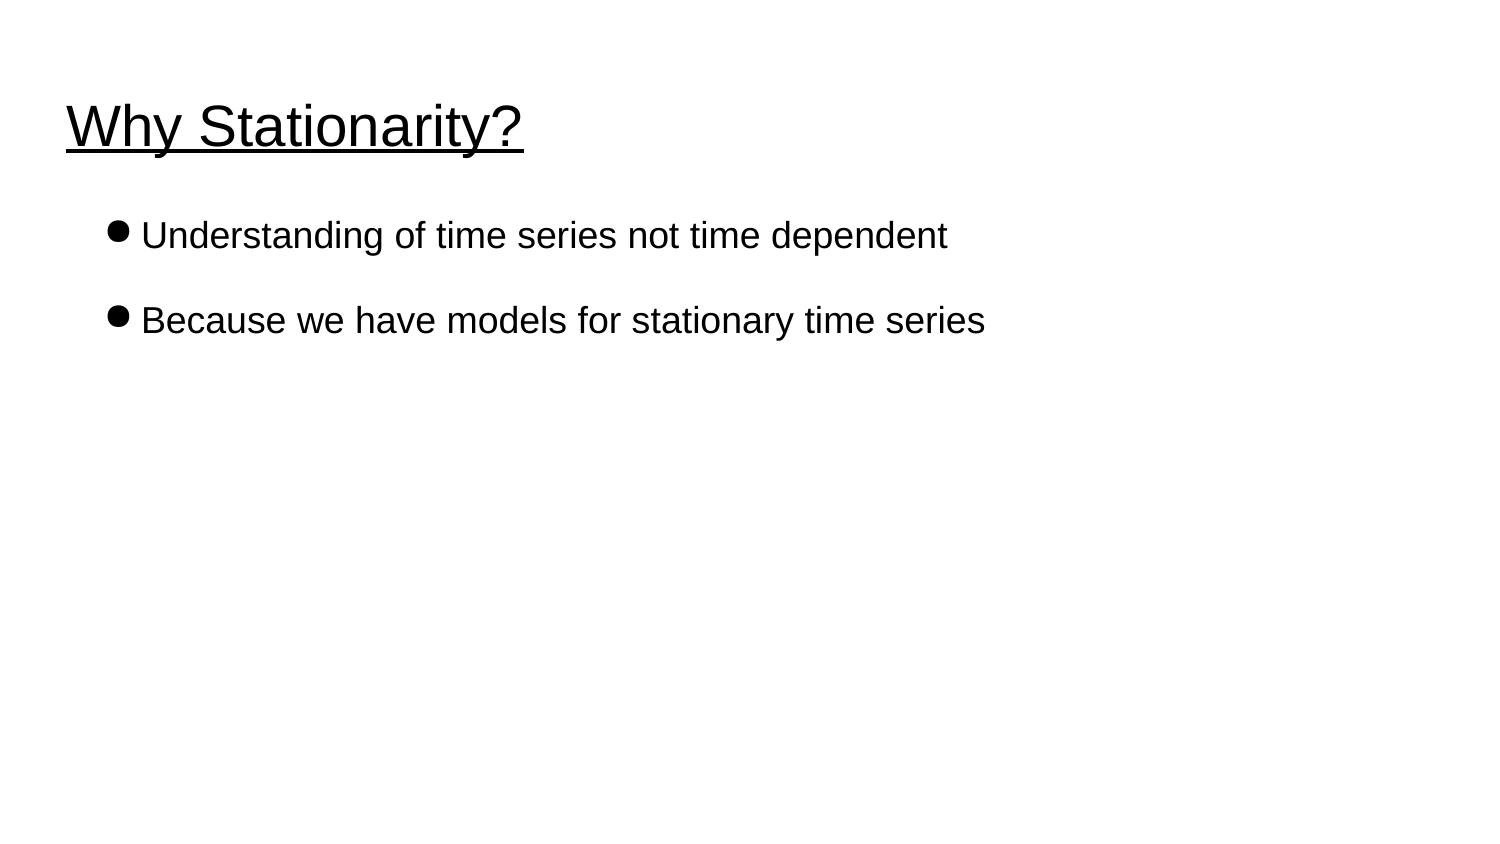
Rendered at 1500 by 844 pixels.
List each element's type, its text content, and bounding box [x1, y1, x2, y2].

title Why Stationarity? [51, 72, 1449, 167]
list Understanding of time series not time dependent Because we have models for stationary time series [51, 189, 1449, 750]
